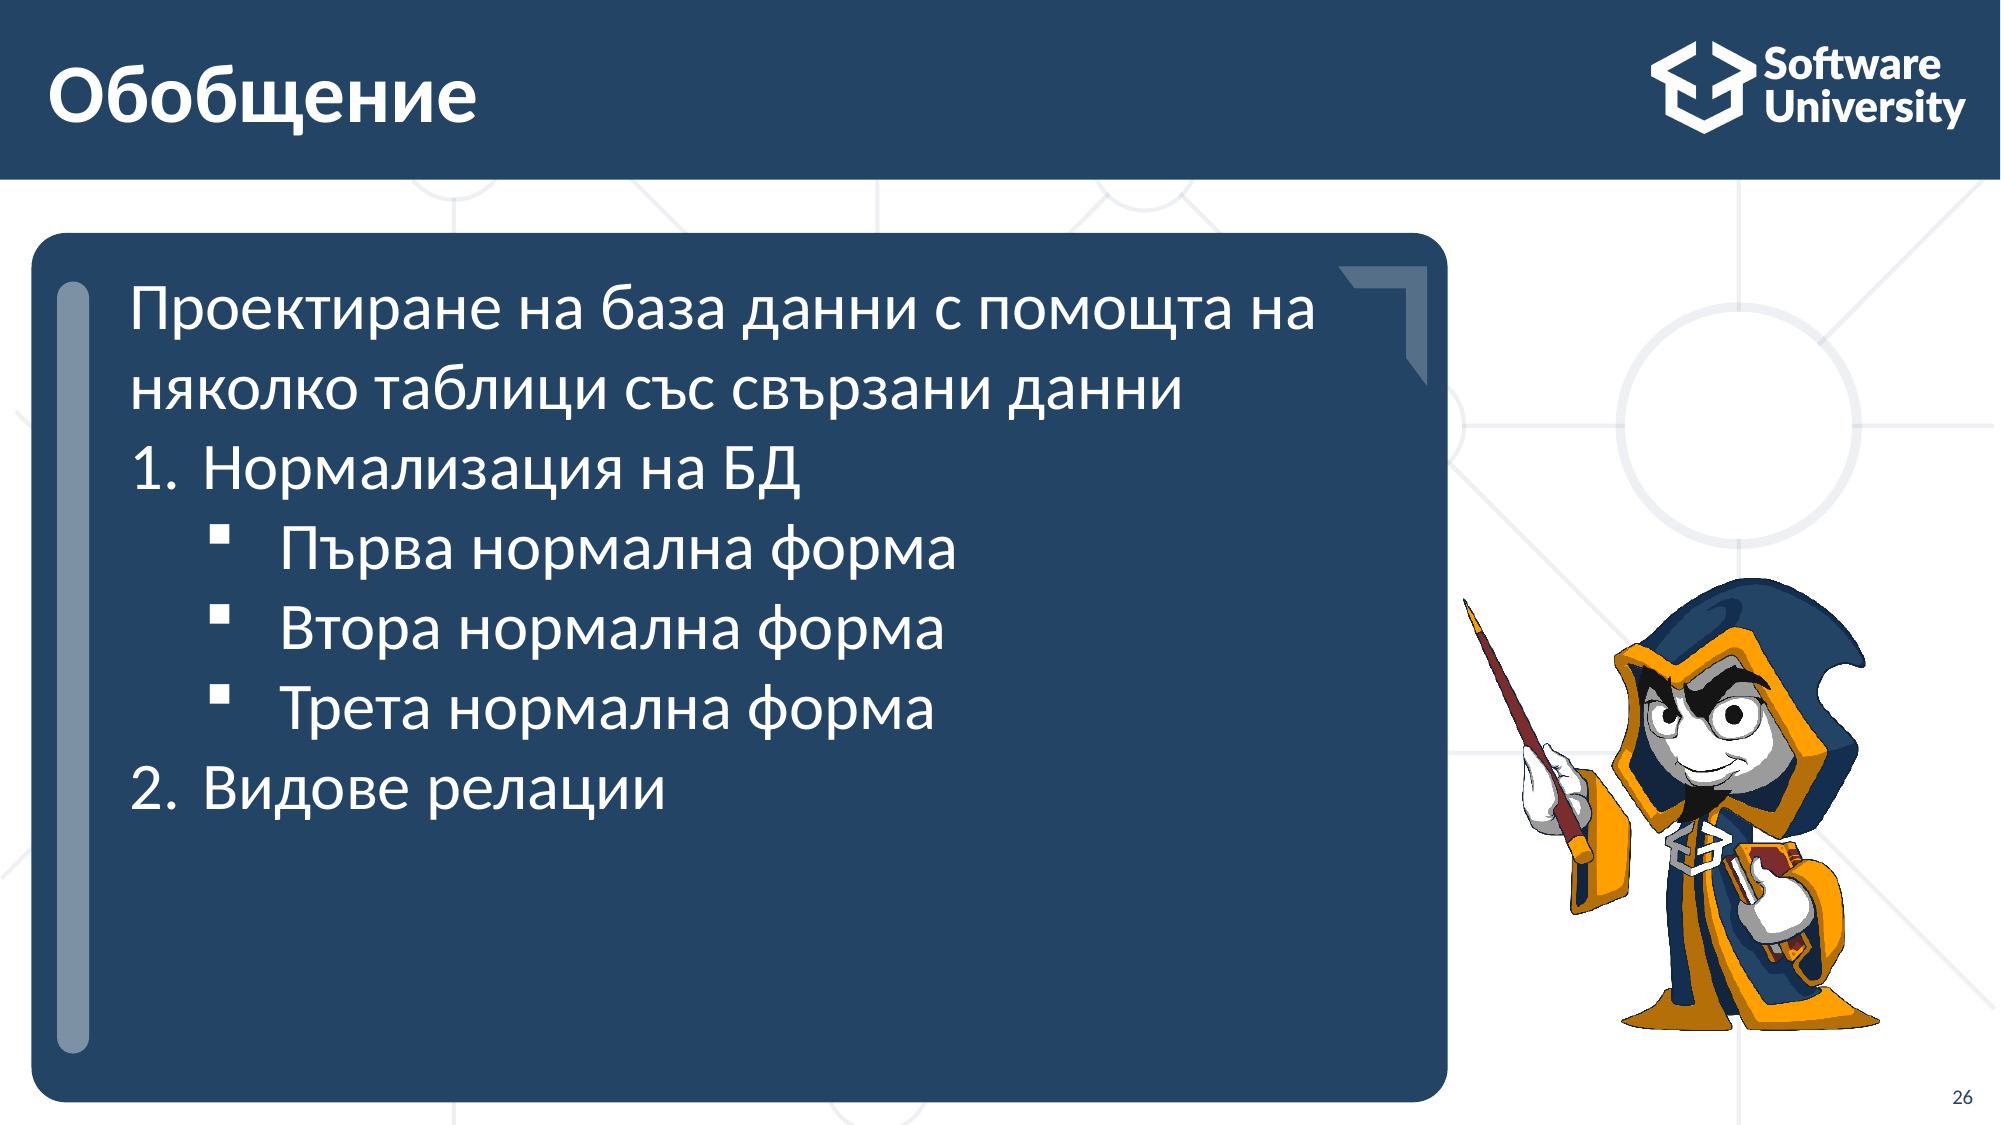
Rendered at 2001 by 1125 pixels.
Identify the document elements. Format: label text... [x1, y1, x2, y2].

picture [1651, 41, 1966, 134]
picture [1447, 537, 1921, 1050]
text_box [31, 232, 1448, 1103]
slide_number 26 [1927, 1067, 1989, 1117]
text_box [73, 263, 2000, 1117]
title Обобщение [31, 16, 1625, 162]
